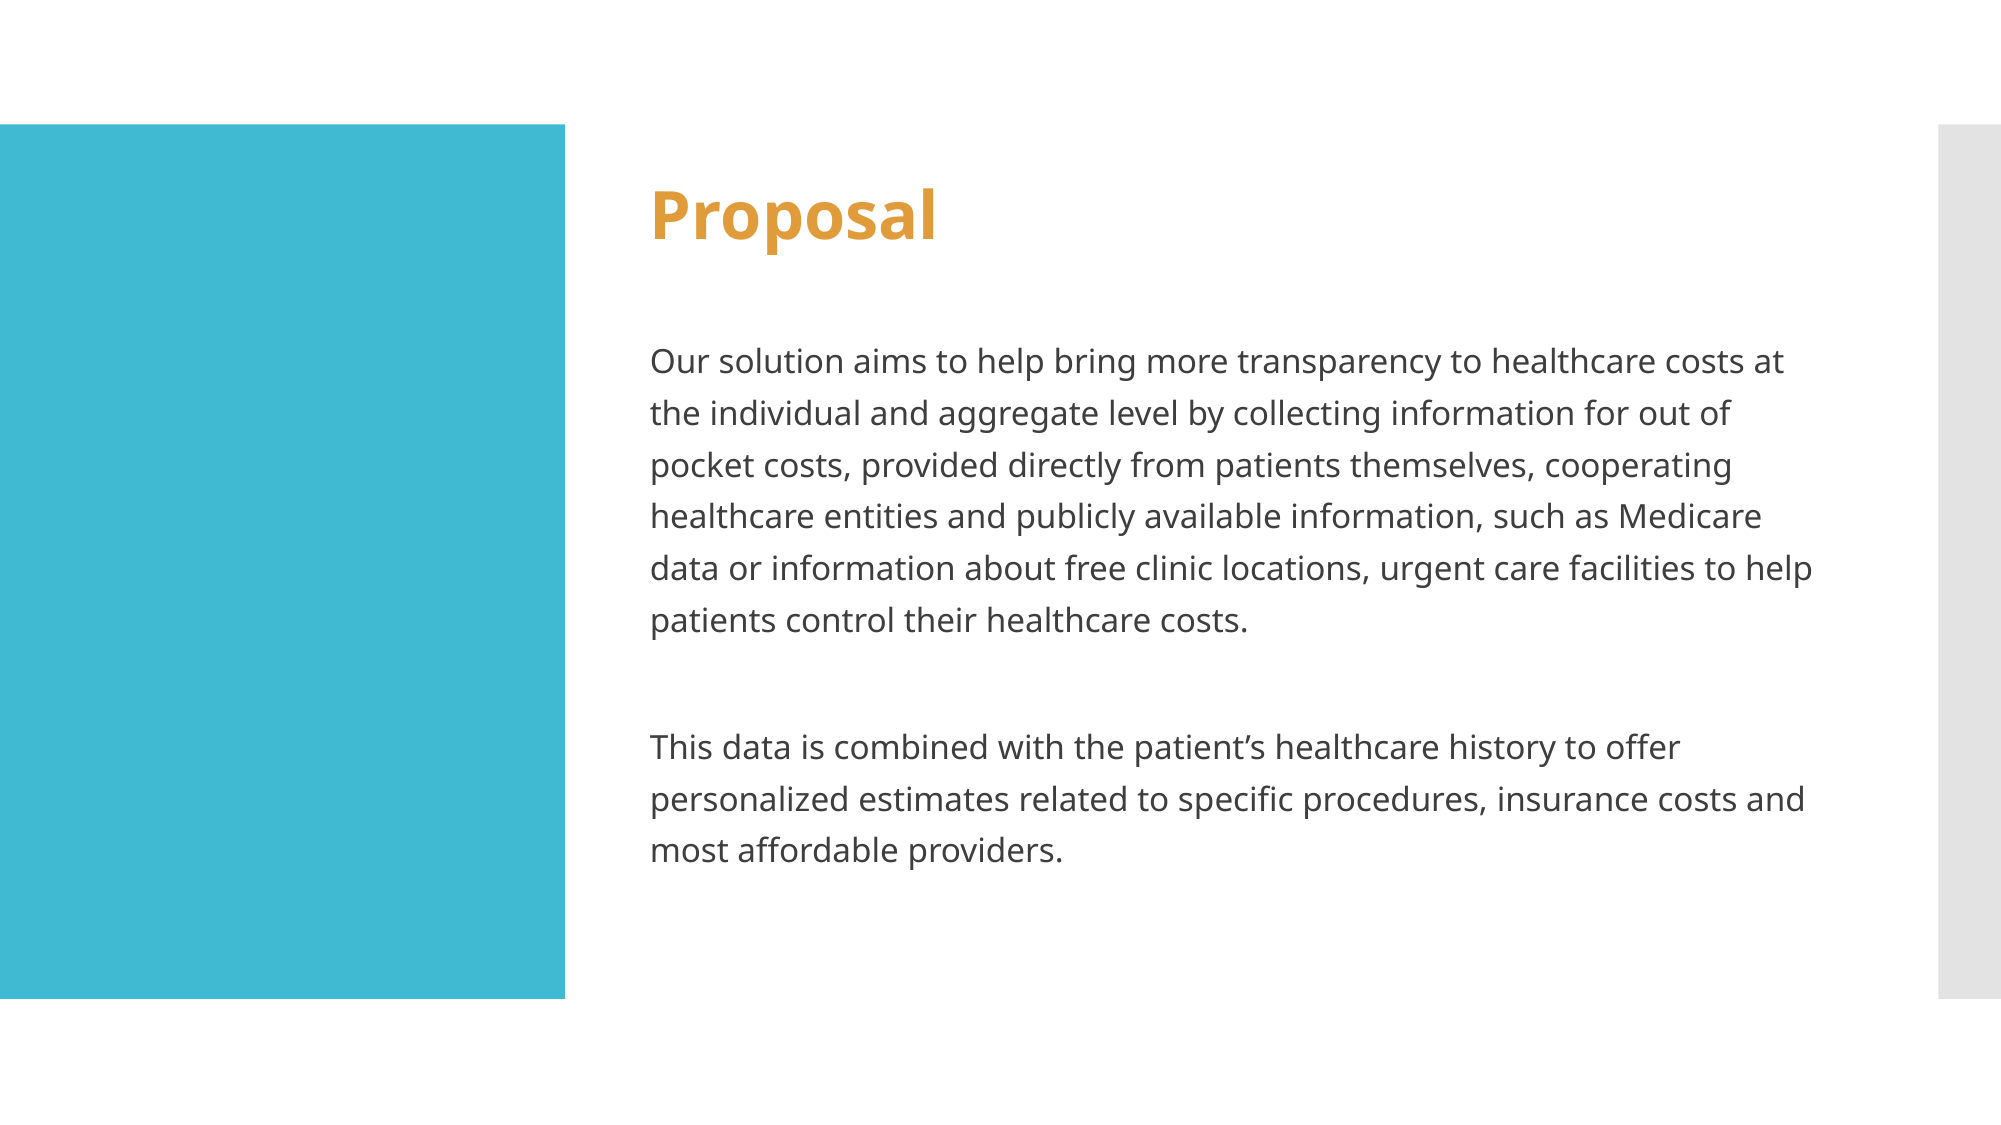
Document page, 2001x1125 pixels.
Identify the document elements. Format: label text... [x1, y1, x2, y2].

list Proposal Our solution aims to help bring more transparency to healthcare costs at the individual and aggregate level by collecting information for out of pocket costs, provided directly from patients themselves, cooperating healthcare entities and publicly available information, such as Medicare data or information about free clinic locations, urgent care facilities to help patients control their healthcare costs. This data is combined with the patient’s healthcare history to offer personalized estimates related to specific procedures, insurance costs and most affordable providers. [634, 141, 1835, 982]
